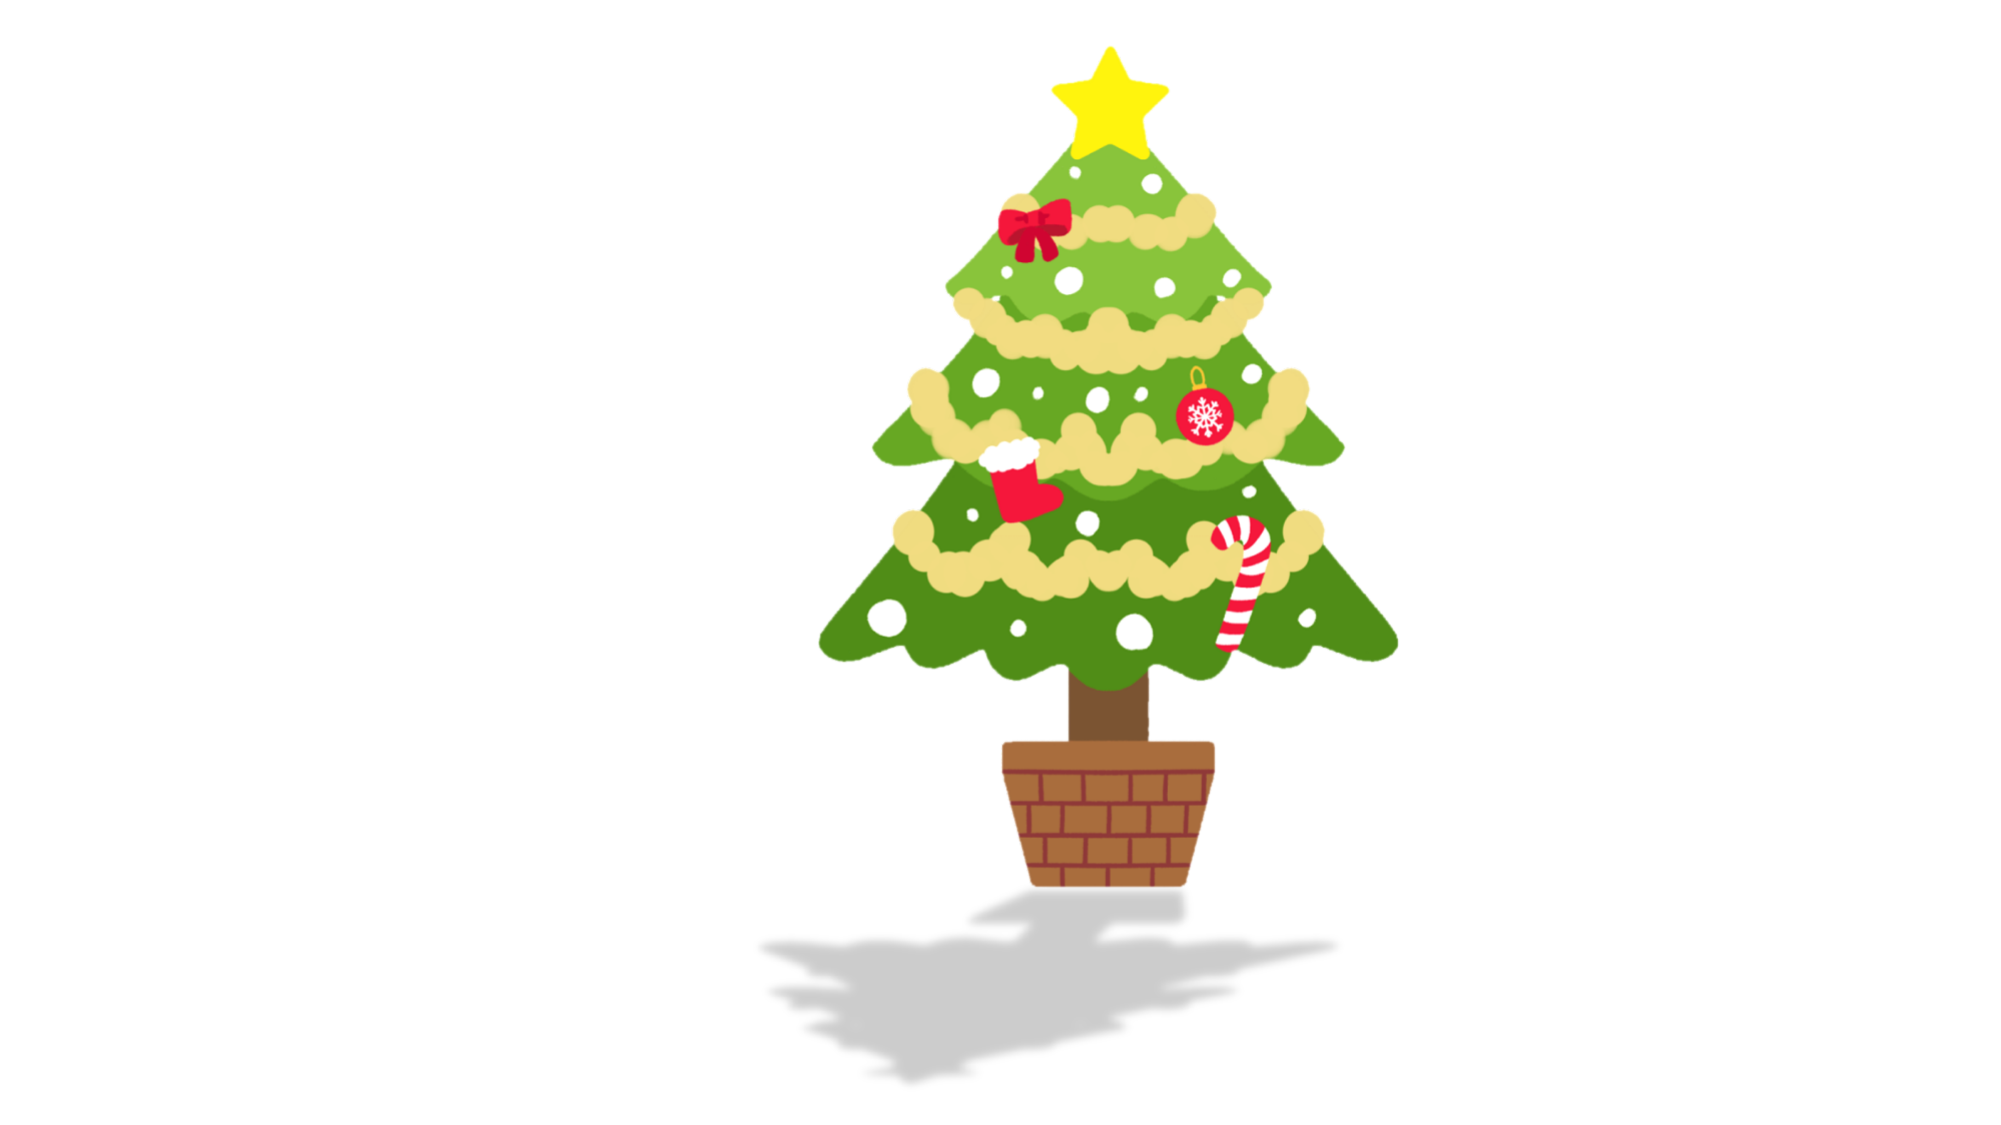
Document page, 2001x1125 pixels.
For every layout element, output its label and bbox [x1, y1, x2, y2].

picture [561, 21, 1439, 1104]
